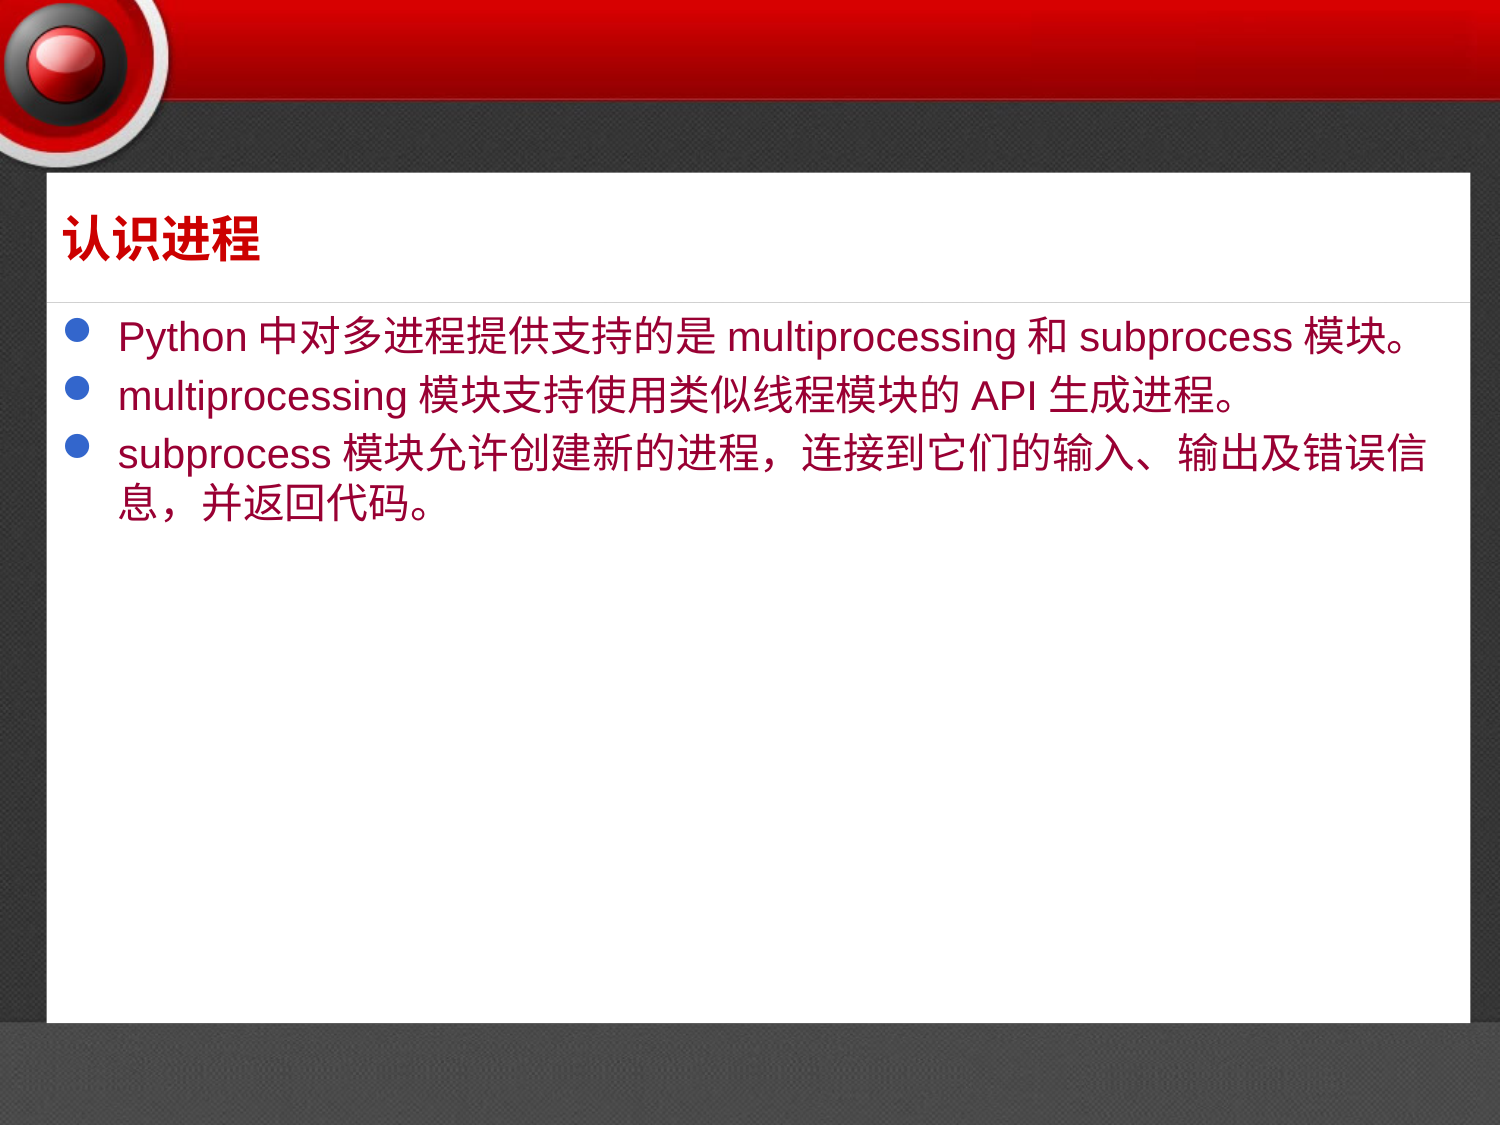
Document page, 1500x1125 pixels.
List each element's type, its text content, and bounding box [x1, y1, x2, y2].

list Python中对多进程提供支持的是multiprocessing和subprocess模块。 multiprocessing模块支持使用类似线程模块的API生成进程。 subprocess模块允许创建新的进程，连接到它们的输入、输出及错误信息，并返回代码。 [46, 302, 1471, 1024]
picture [0, 0, 1500, 1125]
title 认识进程 [46, 172, 1471, 302]
